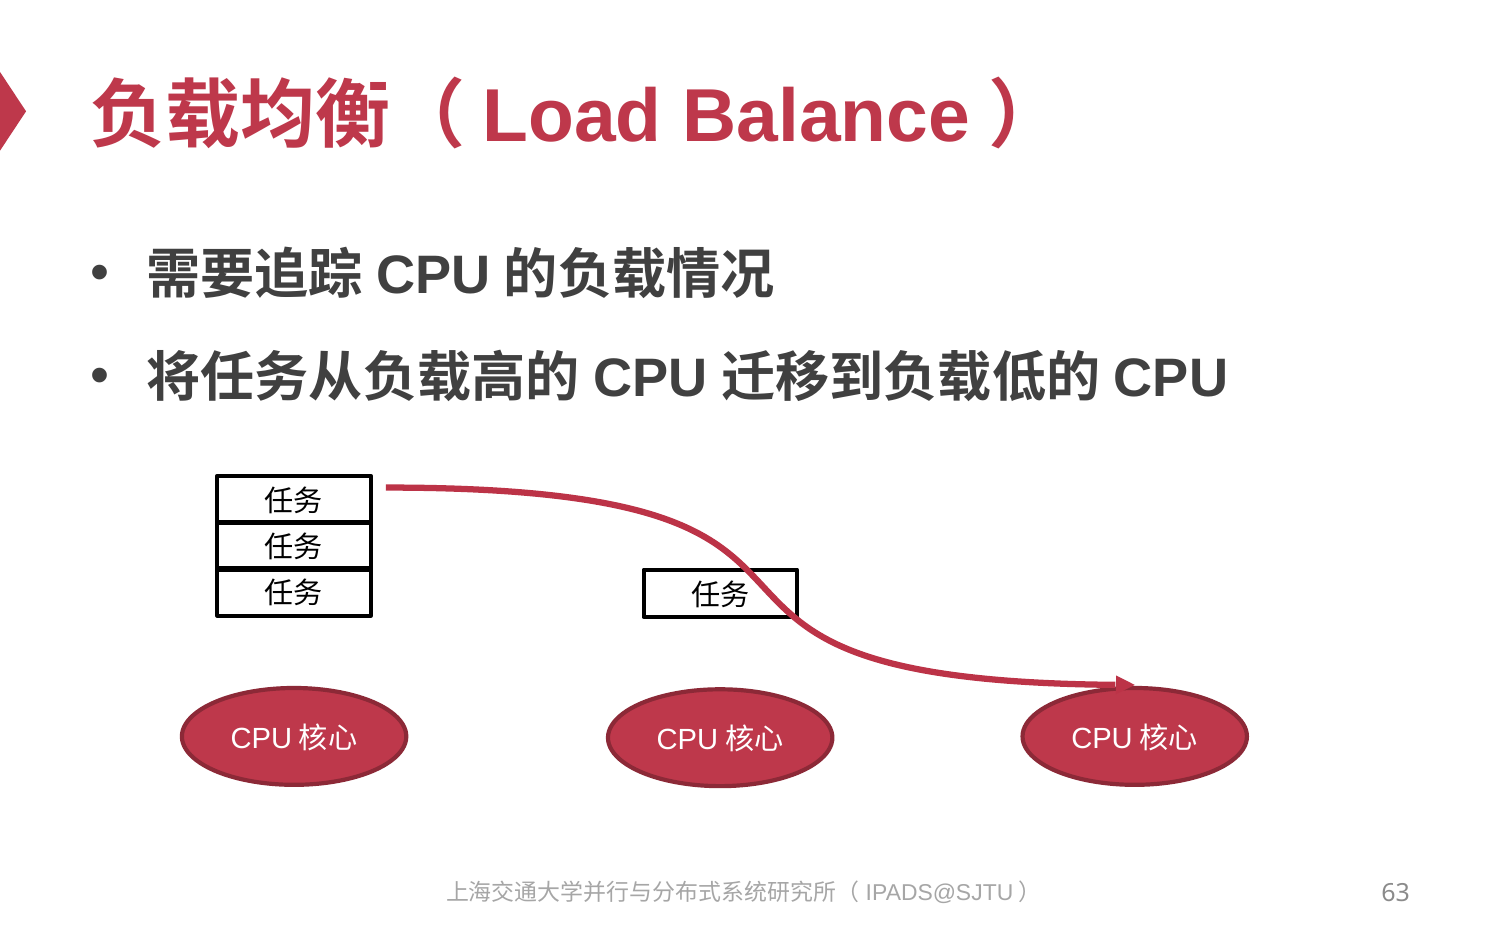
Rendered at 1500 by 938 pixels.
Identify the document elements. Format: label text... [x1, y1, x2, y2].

text_box 任务 [215, 525, 373, 572]
slide_number 63 [1074, 868, 1425, 919]
list 需要追踪CPU的负载情况 将任务从负载高的CPU迁移到负载低的CPU [75, 218, 1425, 838]
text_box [385, 487, 1136, 686]
text_box CPU核心 [179, 685, 409, 787]
text_box 任务 [215, 572, 373, 618]
footer 上海交通大学并行与分布式系统研究所（IPADS@SJTU） [418, 870, 1069, 921]
text_box 任务 [215, 474, 373, 525]
text_box CPU核心 [1020, 685, 1250, 787]
title 负载均衡（Load Balance） [75, 37, 1425, 186]
text_box CPU核心 [605, 694, 835, 789]
